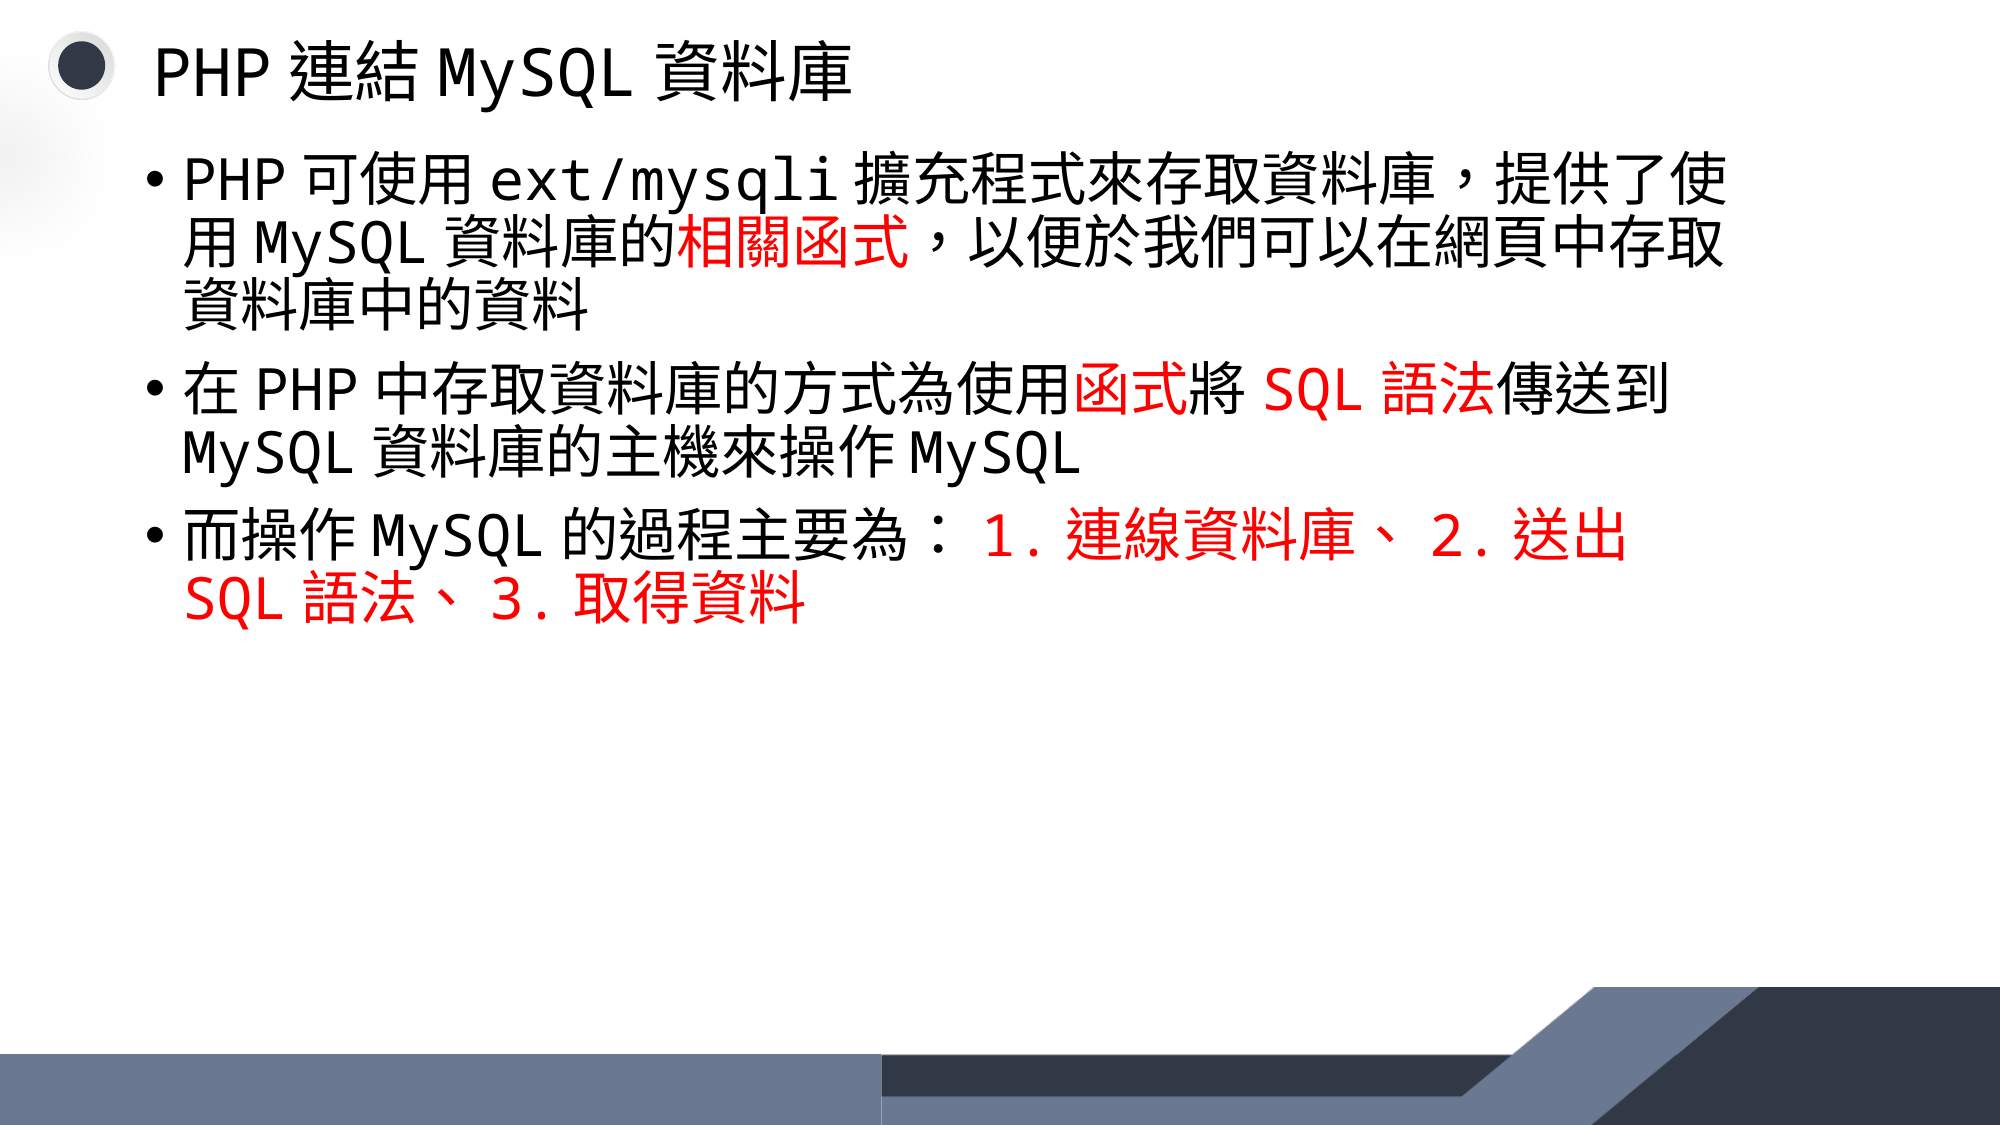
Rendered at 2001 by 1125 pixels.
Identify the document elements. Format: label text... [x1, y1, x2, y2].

picture [881, 987, 2000, 1125]
list PHP可使用ext/mysqli擴充程式來存取資料庫，提供了使用MySQL資料庫的相關函式，以便於我們可以在網頁中存取資料庫中的資料 在PHP中存取資料庫的方式為使用函式將SQL語法傳送到MySQL資料庫的主機來操作MySQL 而操作MySQL的過程主要為：1.連線資料庫、2.送出SQL語法、3.取得資料 [137, 143, 1739, 972]
title PHP連結MySQL資料庫 [137, 28, 1893, 122]
